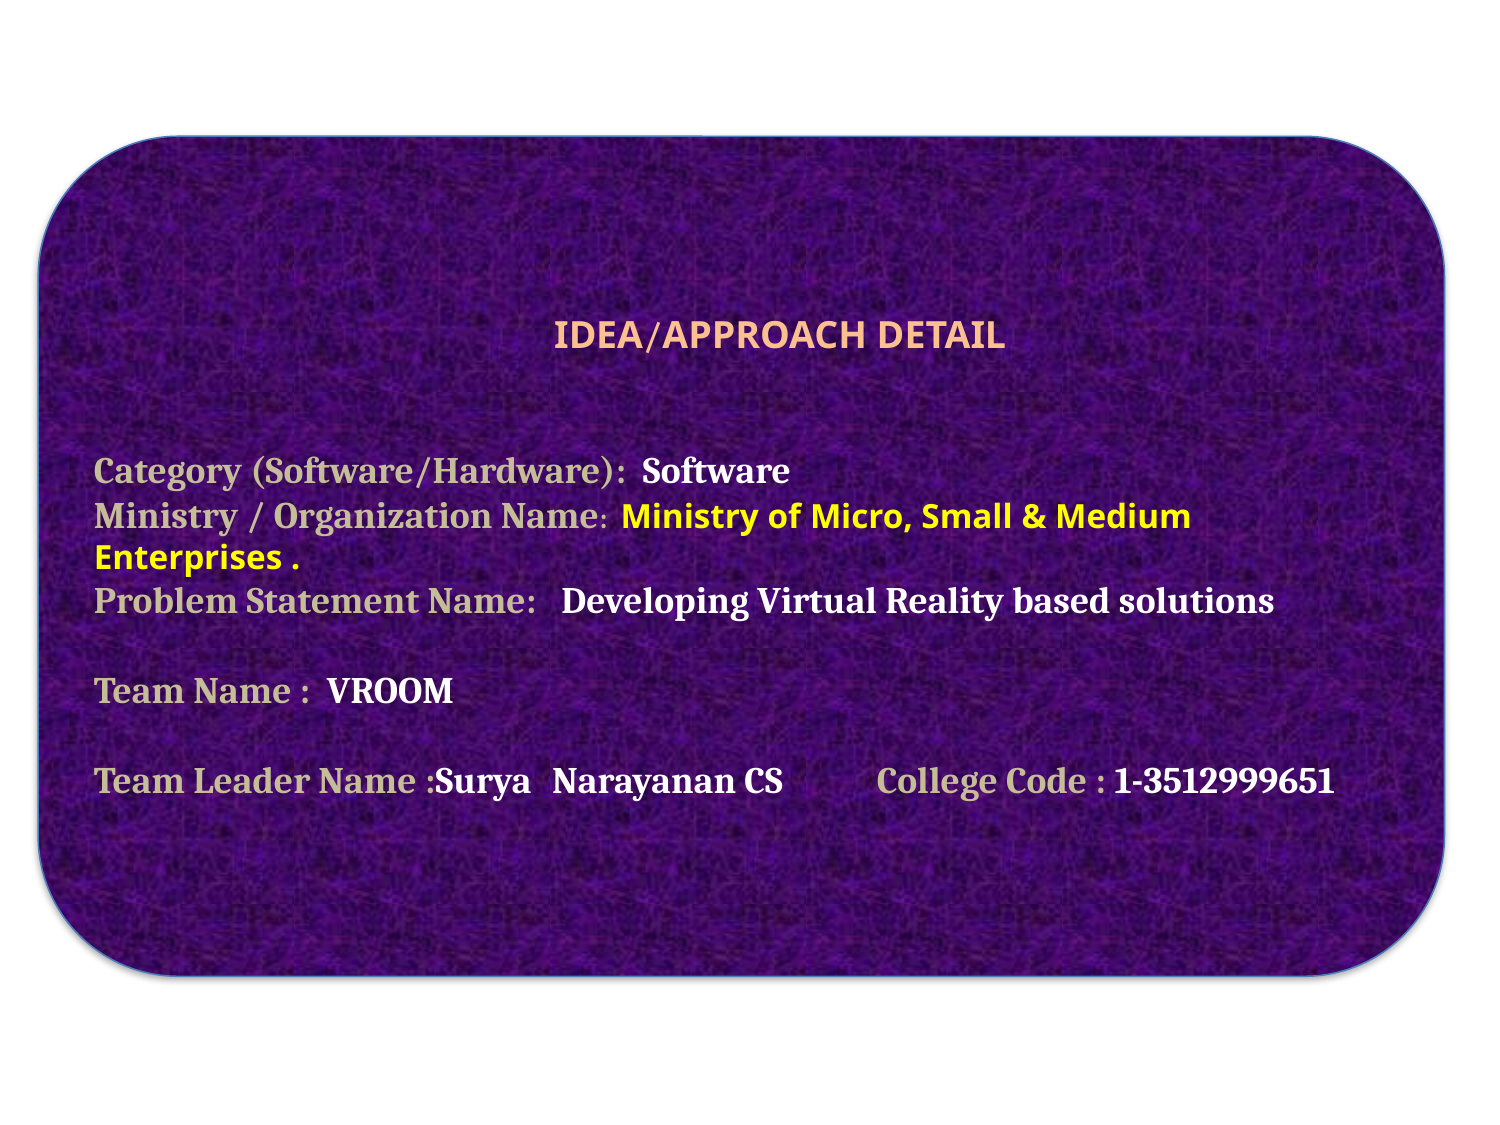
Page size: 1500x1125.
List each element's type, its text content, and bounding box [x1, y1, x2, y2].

text_box IDEA/APPROACH DETAIL Category (Software/Hardware): Software Ministry / Organization Name: Ministry of Micro, Small & Medium Enterprises . Problem Statement Name: Developing Virtual Reality based solutions Team Name : VROOM Team Leader Name :Surya Narayanan CS College Code : 1-3512999651 [37, 135, 1446, 978]
